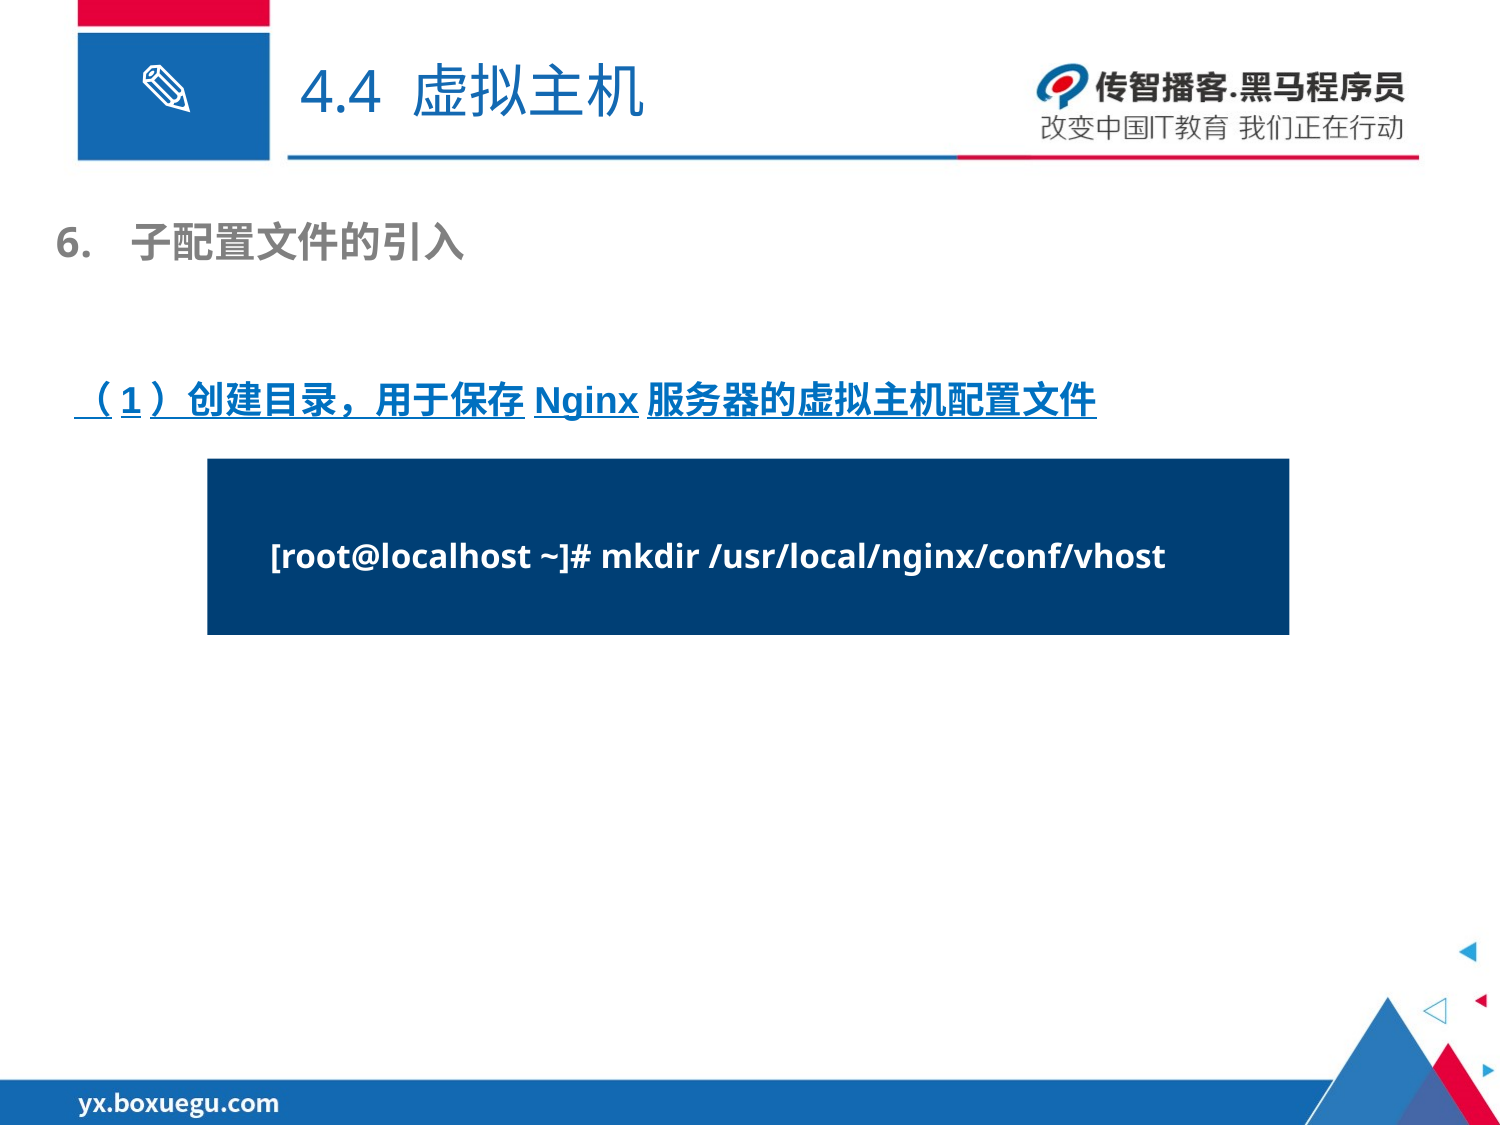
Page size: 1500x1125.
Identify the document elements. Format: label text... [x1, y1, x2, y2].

title 4.4 虚拟主机 [285, 25, 1137, 153]
picture [0, 0, 1500, 1125]
text_box 子配置文件的引入 [41, 208, 1424, 274]
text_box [207, 458, 1290, 636]
text_box （1）创建目录，用于保存Nginx服务器的虚拟主机配置文件 [59, 323, 1438, 429]
